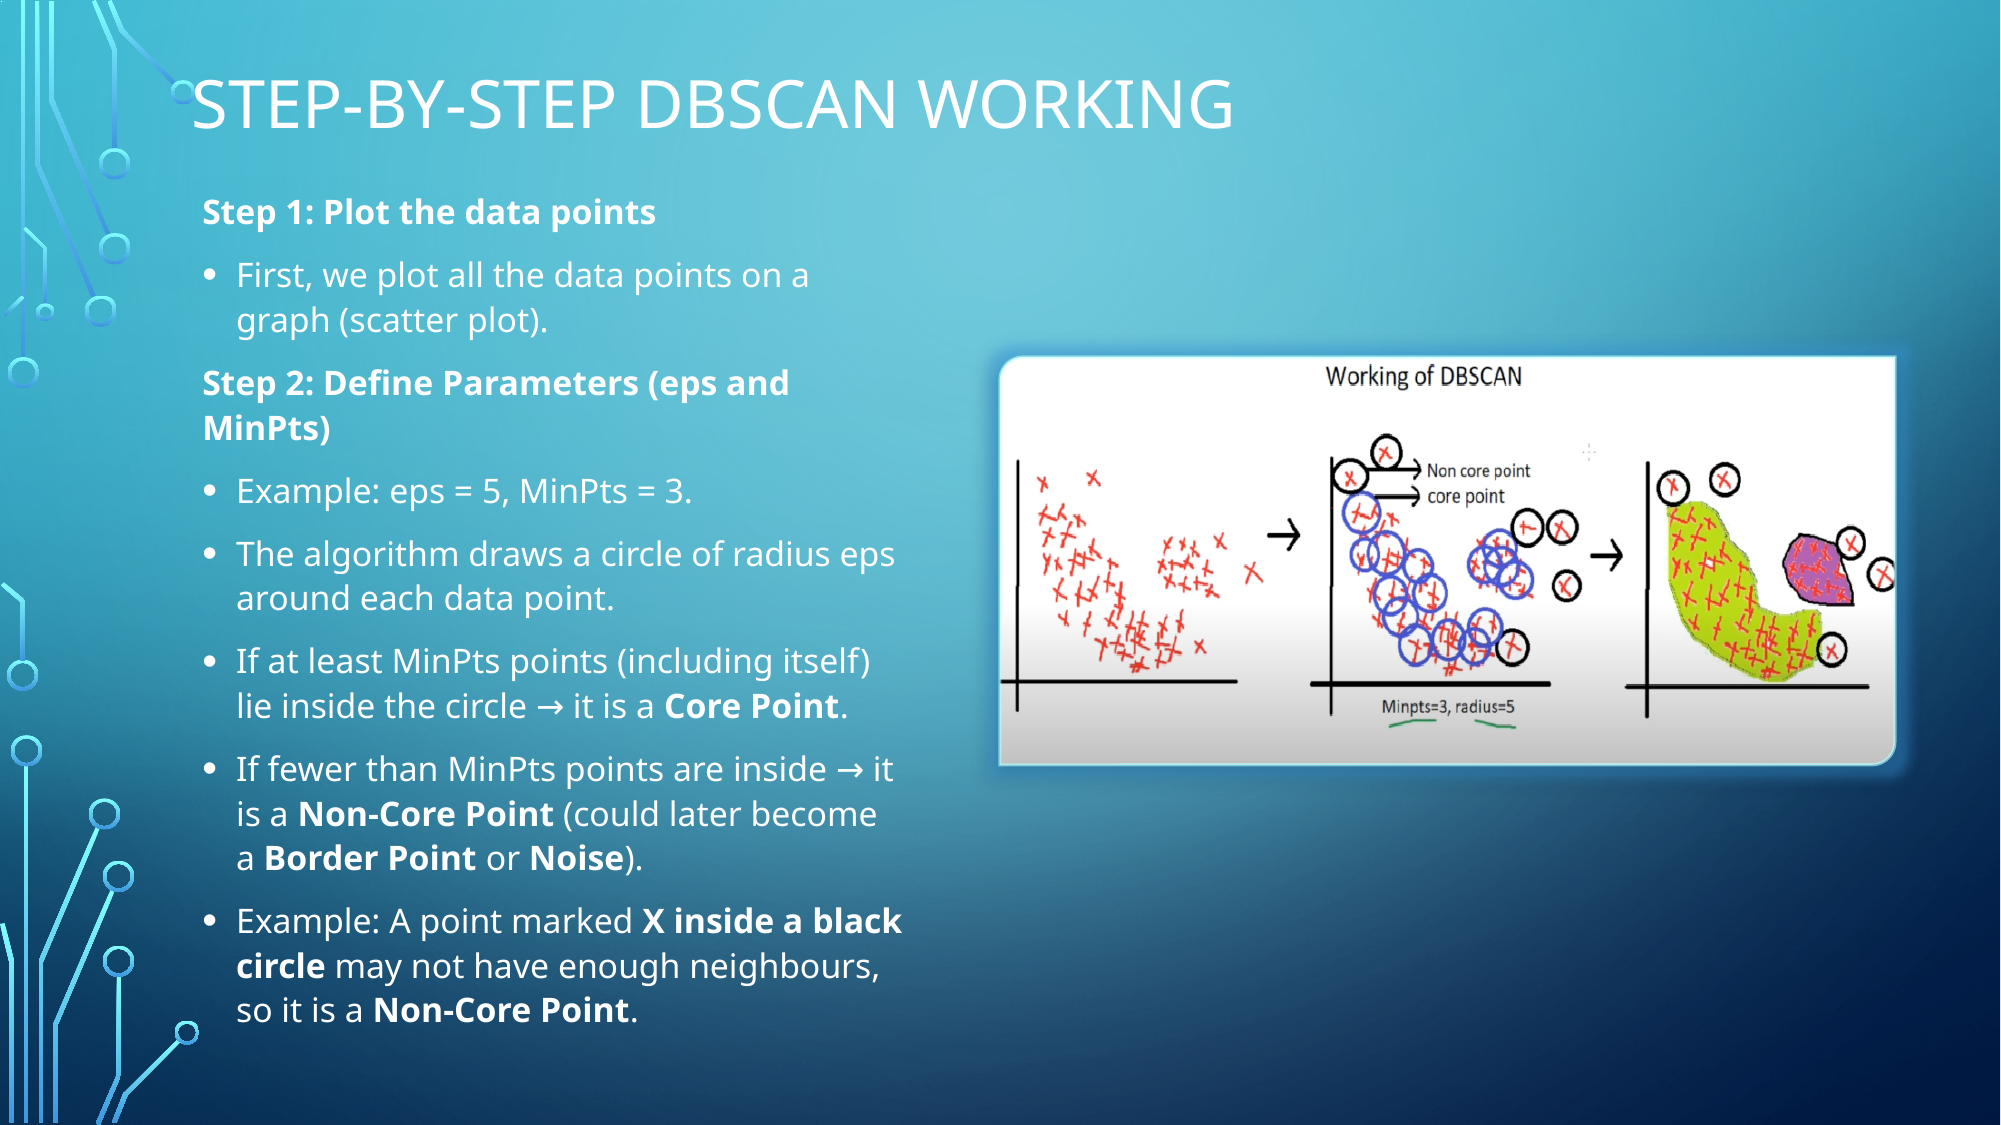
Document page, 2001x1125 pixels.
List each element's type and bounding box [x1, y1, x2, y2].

picture [201, 0, 2000, 1125]
text_box [0, 0, 201, 1125]
